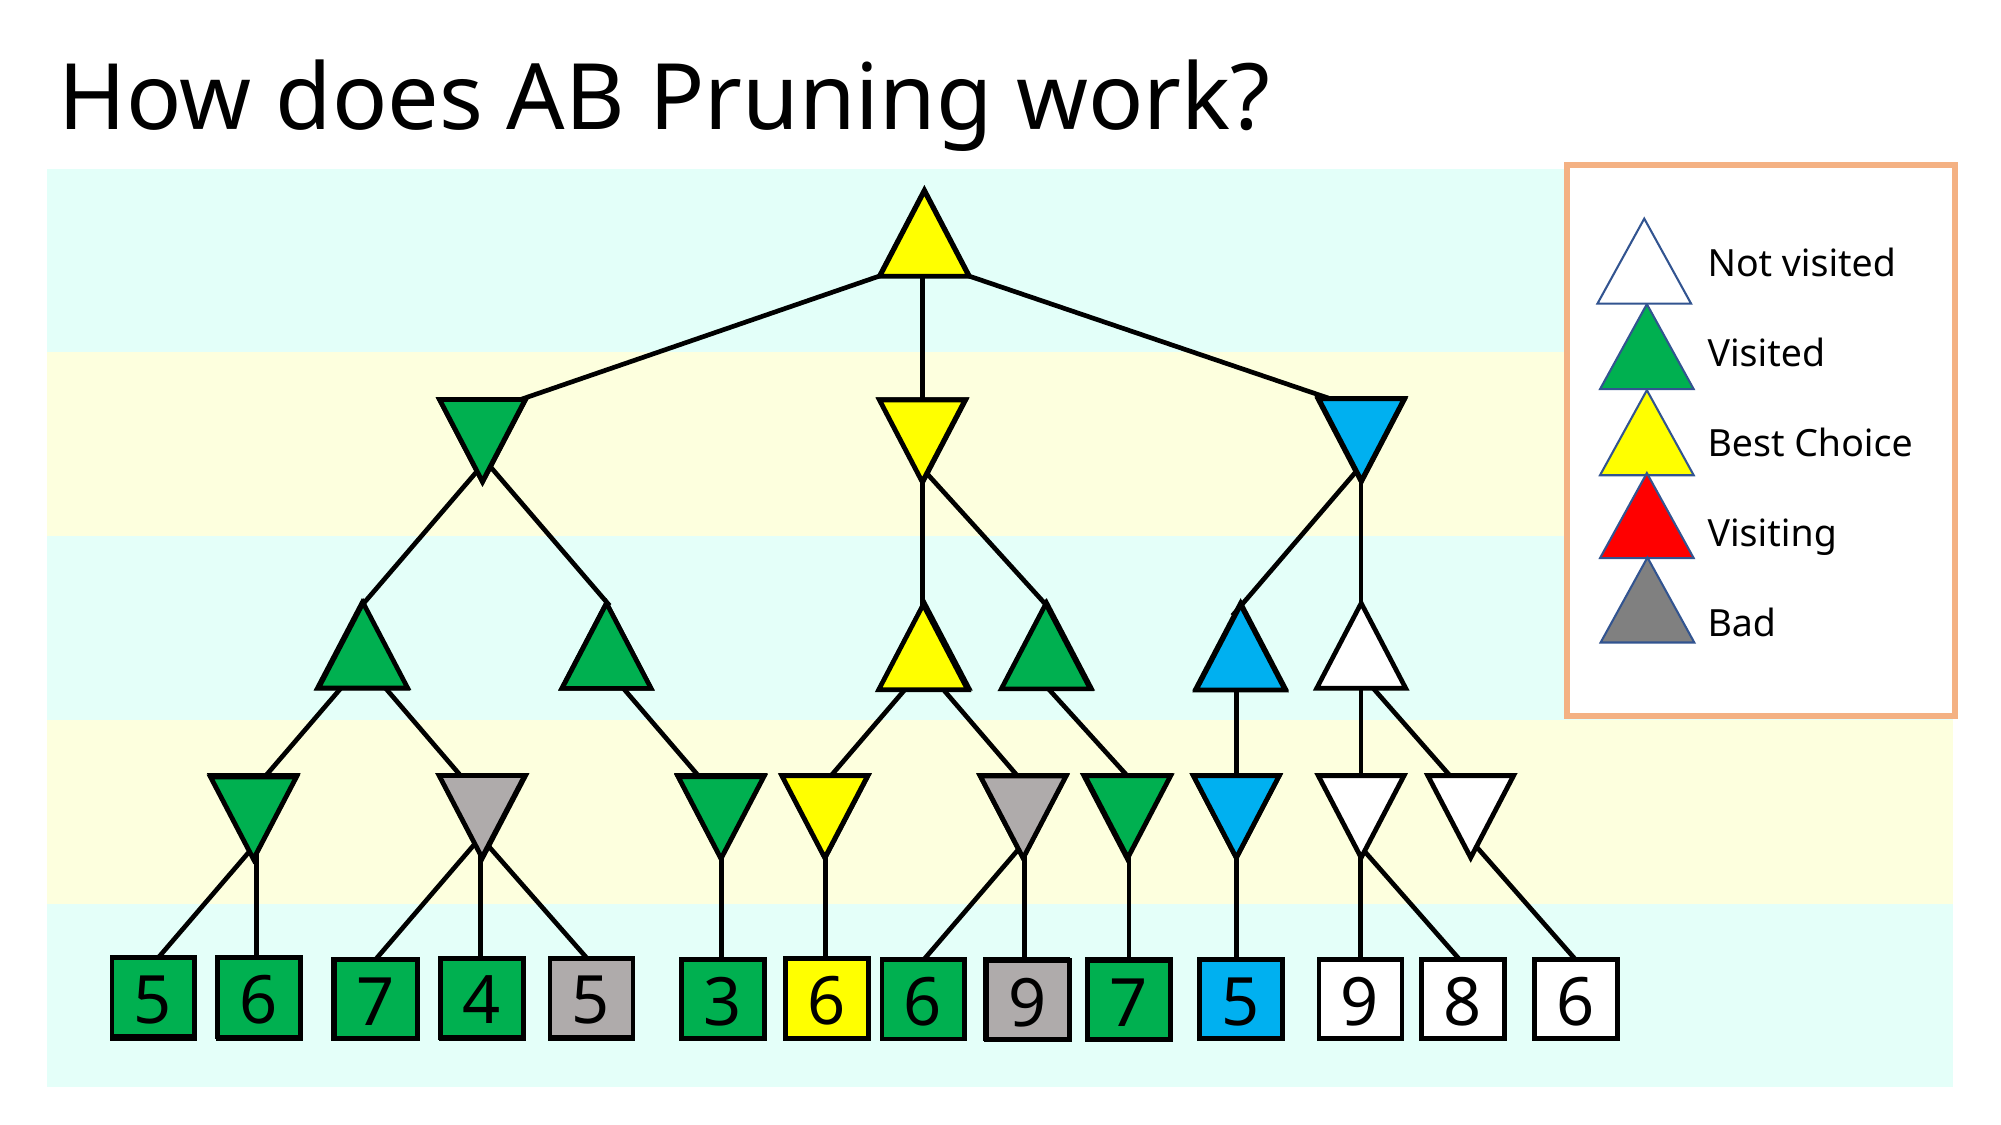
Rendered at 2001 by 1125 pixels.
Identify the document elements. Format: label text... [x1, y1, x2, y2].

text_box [390, 592, 652, 699]
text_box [1174, 389, 1405, 1042]
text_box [274, 767, 525, 874]
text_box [43, 165, 1957, 1091]
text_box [1567, 165, 1955, 717]
title How does AB Pruning work? [43, 34, 1769, 165]
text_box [130, 588, 408, 695]
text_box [36, 766, 297, 873]
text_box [239, 382, 526, 489]
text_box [698, 383, 1174, 1042]
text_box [718, 156, 969, 277]
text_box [505, 765, 698, 872]
